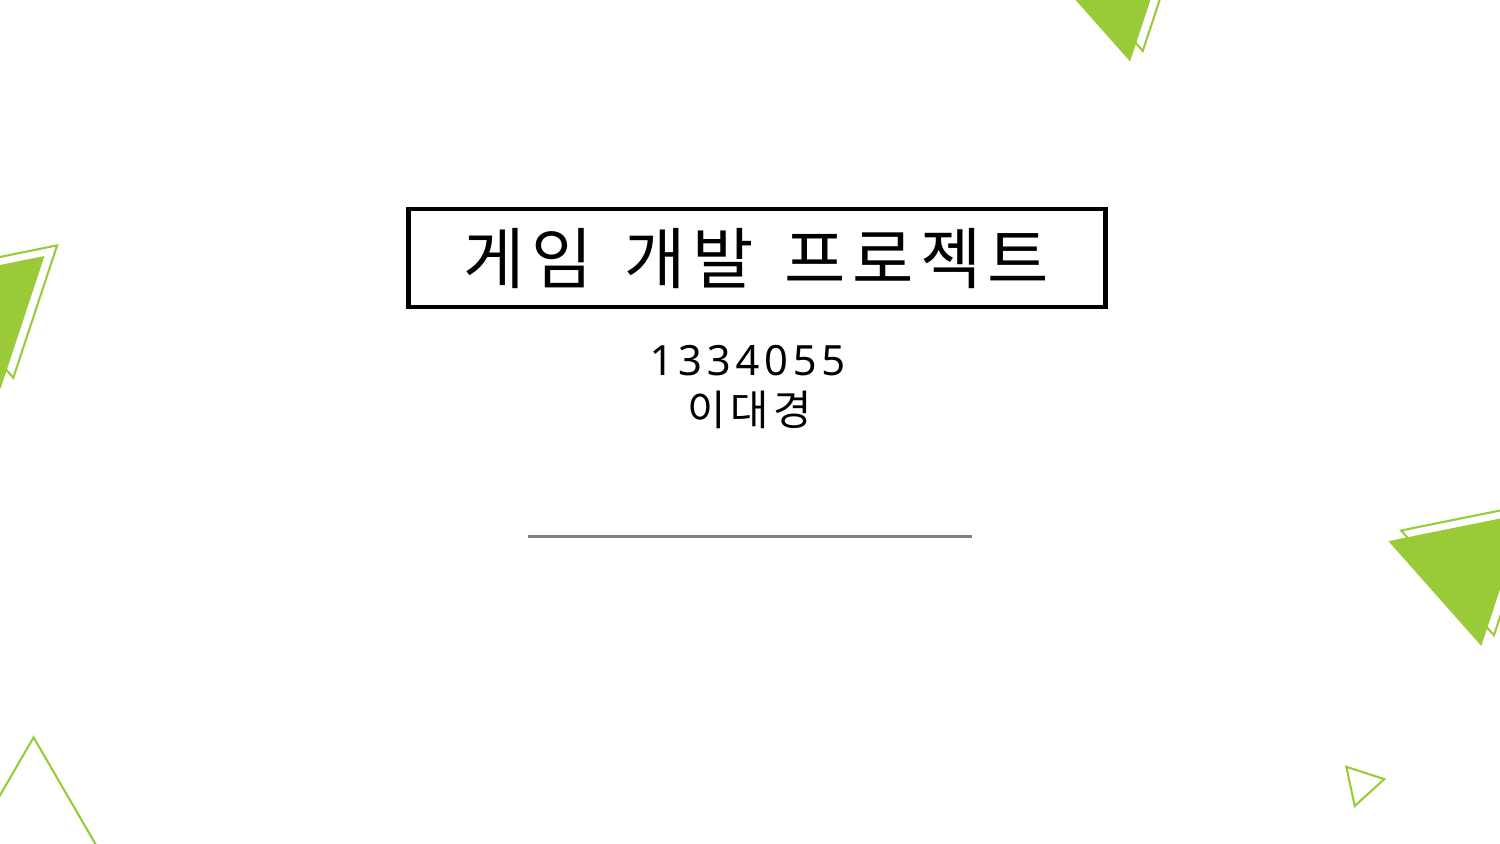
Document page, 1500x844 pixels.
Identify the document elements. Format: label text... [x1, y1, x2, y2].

text_box 1334055 이대경 [566, 326, 934, 442]
text_box 게임 개발 프로젝트 [408, 209, 1106, 304]
text_box [407, 208, 1106, 308]
